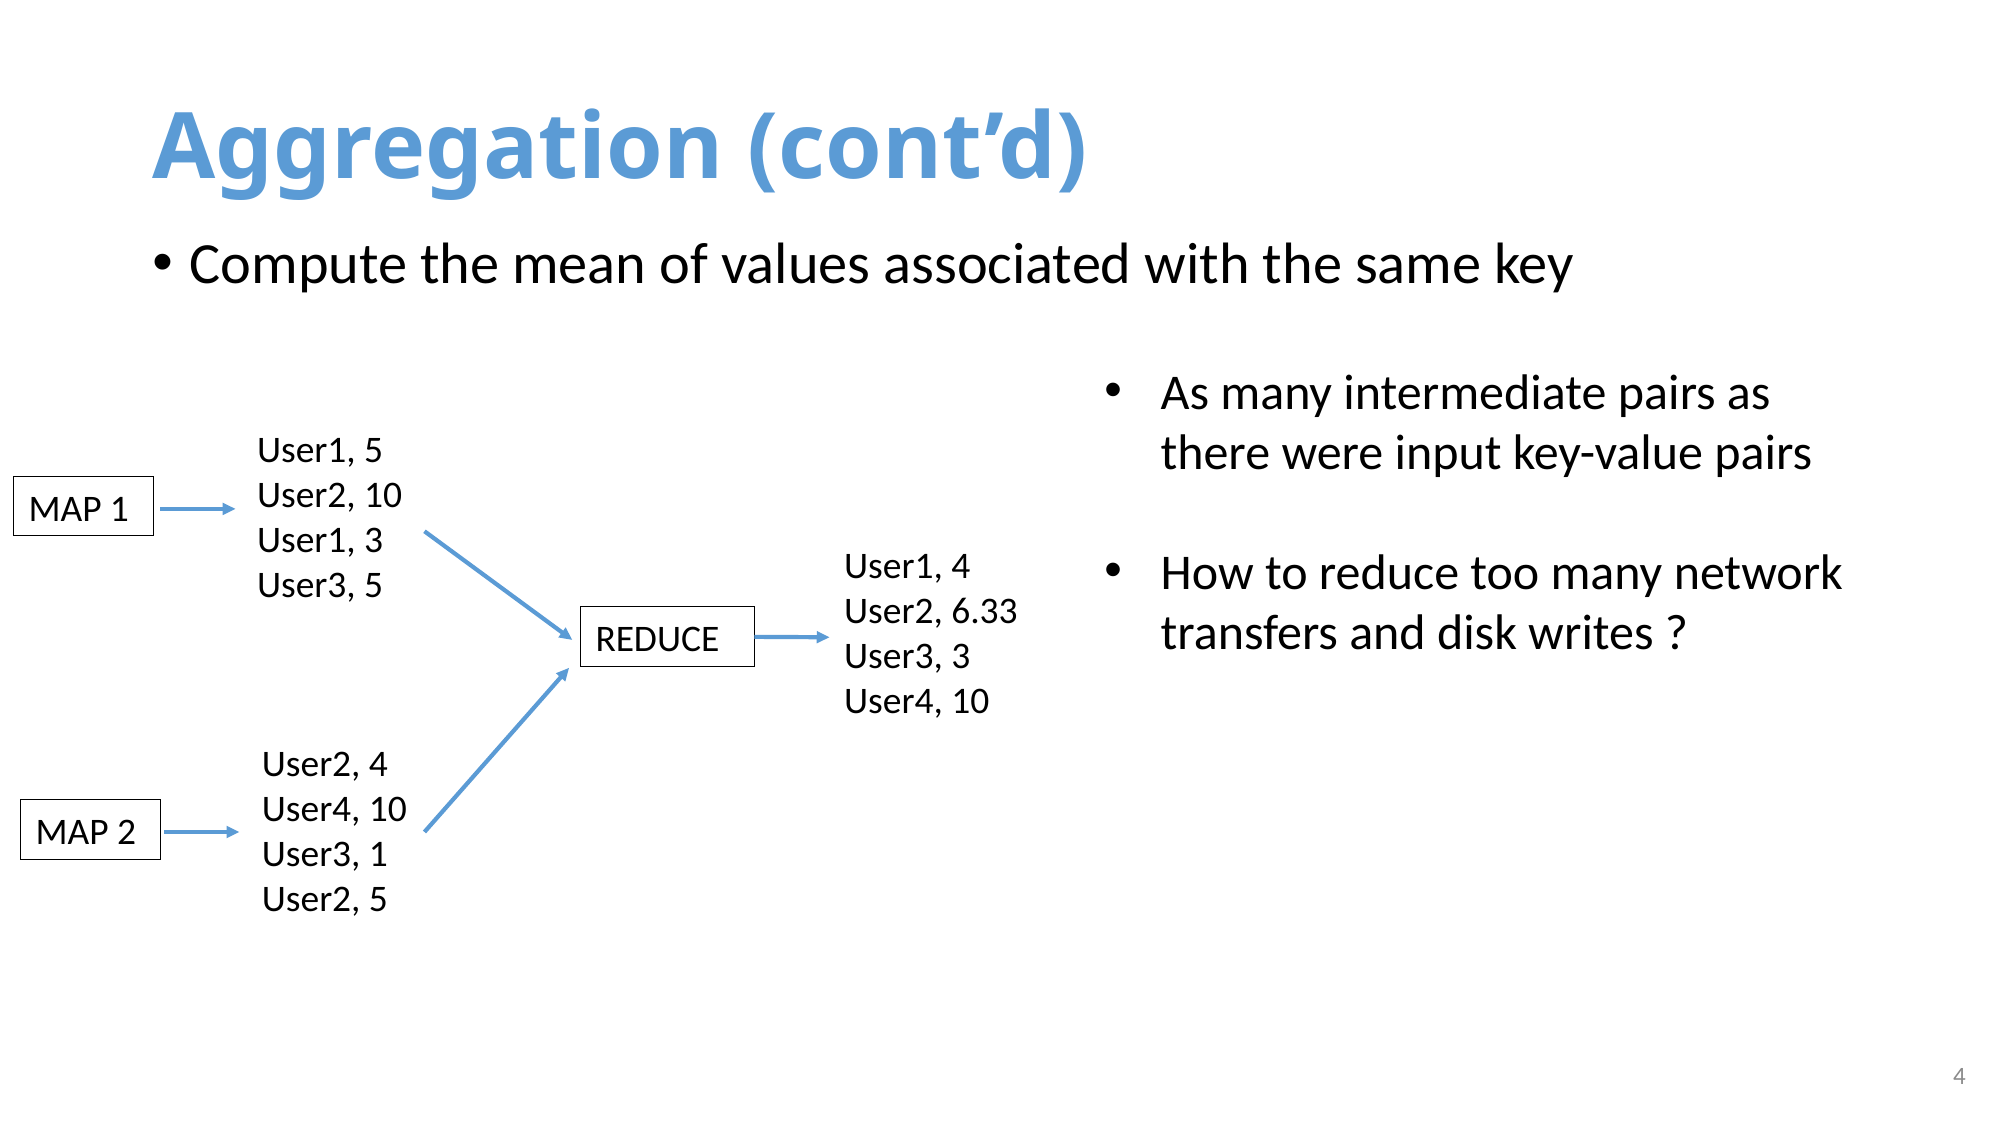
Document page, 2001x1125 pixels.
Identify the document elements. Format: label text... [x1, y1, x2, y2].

text_box MAP 2 [20, 799, 161, 860]
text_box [424, 531, 573, 640]
text_box User1, 5 User2, 10 User1, 3 User3, 5 [242, 417, 464, 613]
text_box REDUCE [580, 606, 755, 667]
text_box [424, 667, 569, 833]
text_box User1, 4 User2, 6.33 User3, 3 User4, 10 [829, 534, 1051, 729]
text_box User2, 4 User4, 10 User3, 1 User2, 5 [247, 731, 469, 926]
slide_number 4 [1530, 1044, 1981, 1105]
list Compute the mean of values associated with the same key [137, 225, 1863, 972]
text_box MAP 1 [13, 476, 154, 536]
title Aggregation (cont’d) [137, 59, 1863, 225]
text_box As many intermediate pairs as there were input key-value pairs How to reduce too many network transfers and disk writes ? [1089, 352, 1880, 728]
